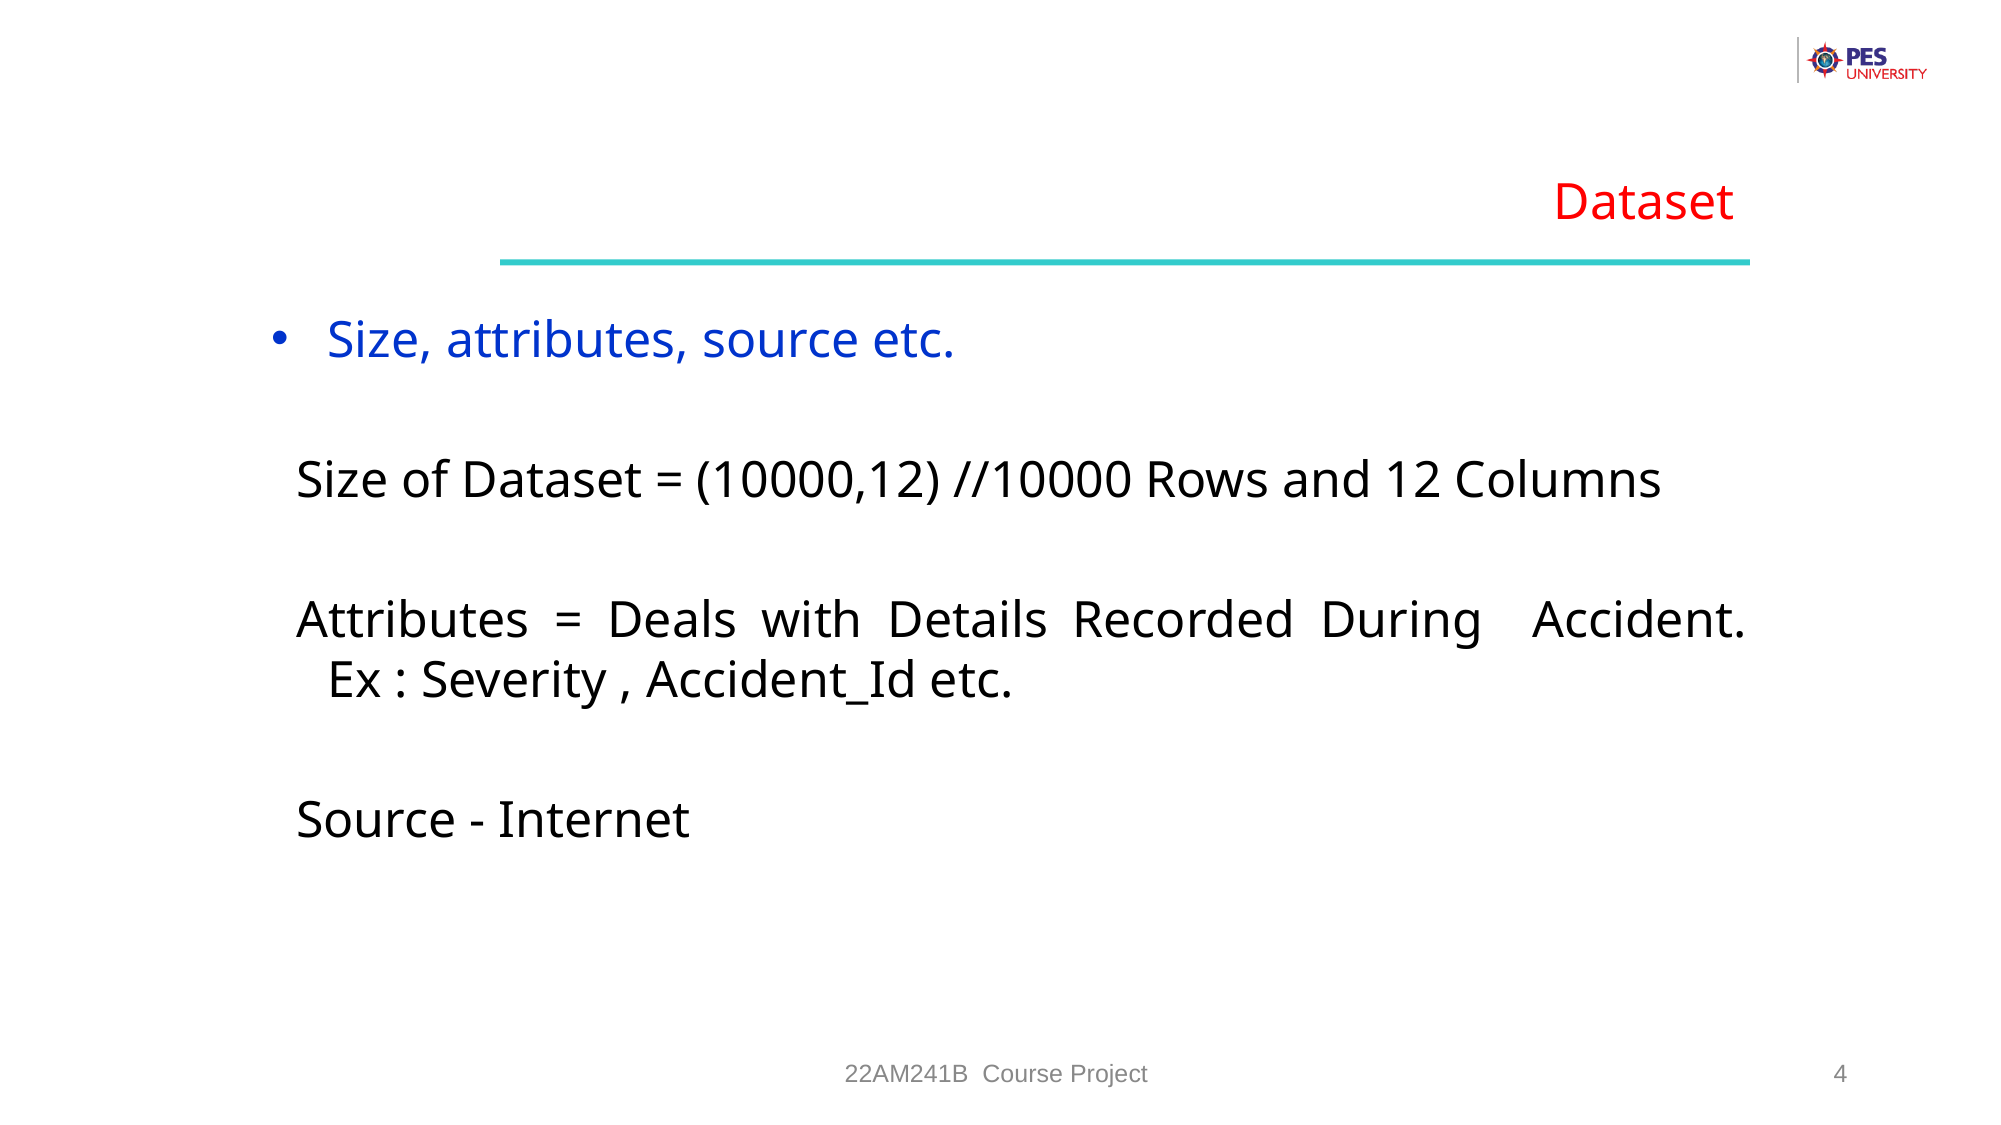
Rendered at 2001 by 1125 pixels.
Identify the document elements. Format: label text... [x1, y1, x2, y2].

footer 22AM241B Course Project [662, 1042, 1338, 1103]
slide_number ‹#› [1412, 1042, 1863, 1103]
picture [1806, 41, 1927, 79]
text_box [500, 259, 1750, 266]
text_box Dataset [474, 162, 1763, 238]
text_box Size, attributes, source etc. Size of Dataset = (10000,12) //10000 Rows and 12 Columns Attributes = Deals with Details Recorded During Accident. Ex : Severity , Accident_Id etc. Source - Internet [199, 299, 1763, 991]
